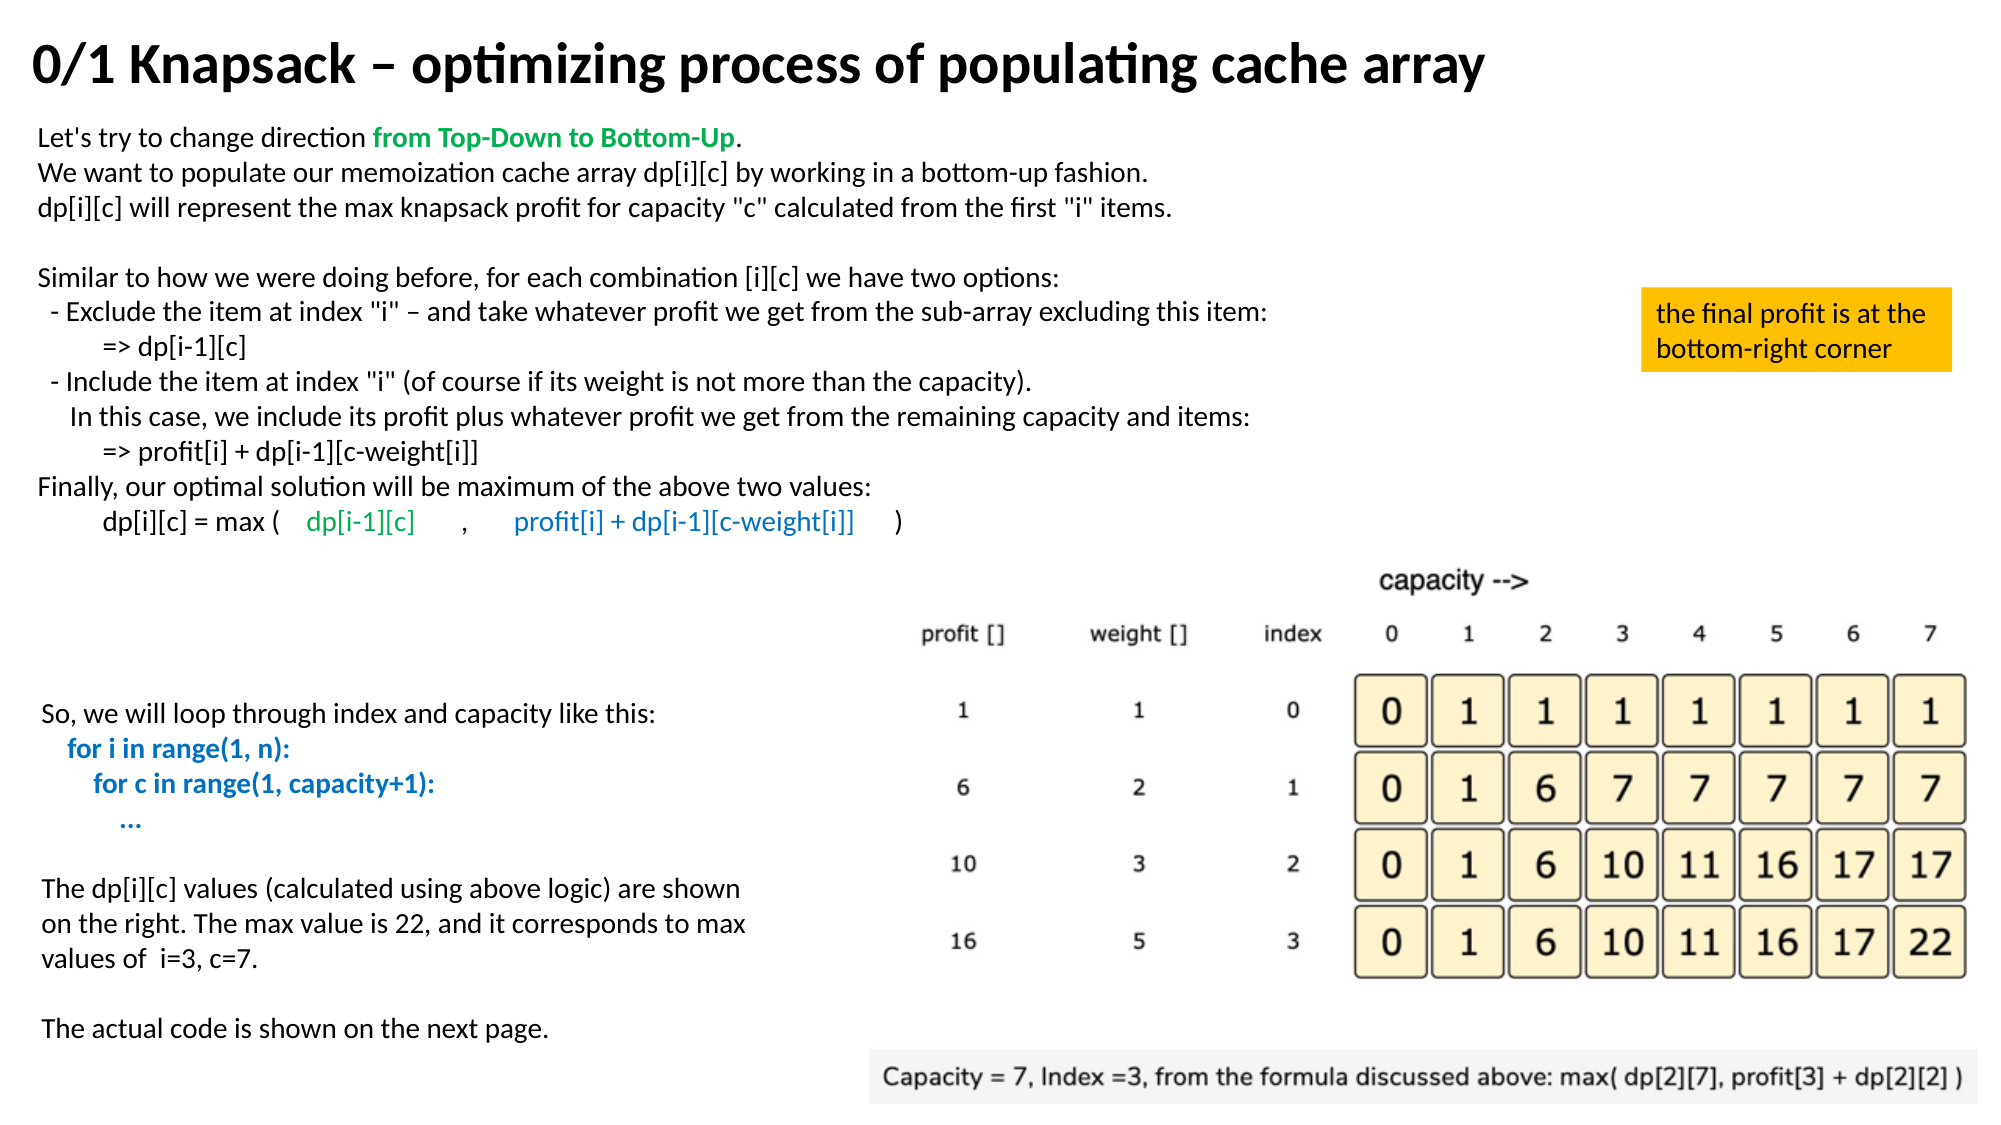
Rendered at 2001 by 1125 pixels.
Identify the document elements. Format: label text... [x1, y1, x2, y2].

text_box the final profit is at the bottom-right corner [1641, 287, 1953, 372]
text_box Let's try to change direction from Top-Down to Bottom-Up. We want to populate our memoization cache array dp[i][c] by working in a bottom-up fashion. dp[i][c] will represent the max knapsack profit for capacity "c" calculated from the first "i" items. Similar to how we were doing before, for each combination [i][c] we have two options: - Exclude the item at index "i" – and take whatever profit we get from the sub-array excluding this item: => dp[i-1][c] - Include the item at index "i" (of course if its weight is not more than the capacity). In this case, we include its profit plus whatever profit we get from the remaining capacity and items: => profit[i] + dp[i-1][c-weight[i]] Finally, our optimal solution will be maximum of the above two values: dp[i][c] = max ( dp[i-1][c] , profit[i] + dp[i-1][c-weight[i]] ) [22, 110, 1322, 545]
text_box 0/1 Knapsack – optimizing process of populating cache array [17, 17, 1540, 103]
picture [869, 563, 1978, 1104]
text_box So, we will loop through index and capacity like this: for i in range(1, n): for c in range(1, capacity+1): ... The dp[i][c] values (calculated using above logic) are shown on the right. The max value is 22, and it corresponds to max values of i=3, c=7. The actual code is shown on the next page. [26, 686, 786, 1052]
